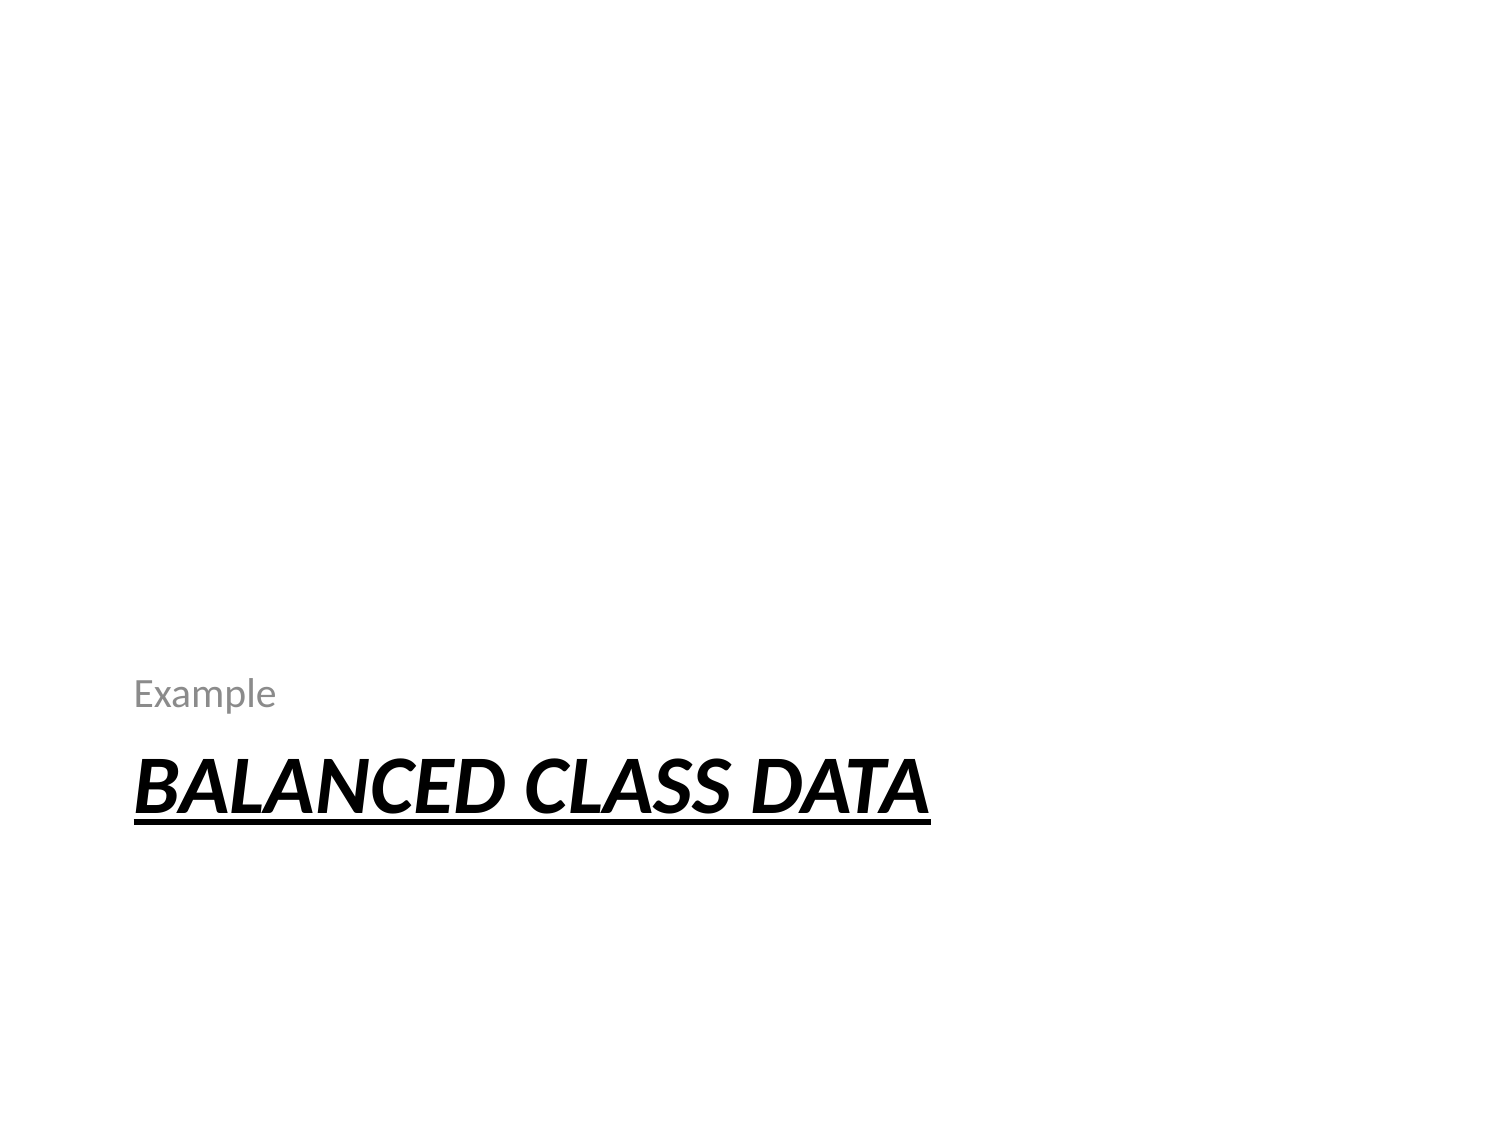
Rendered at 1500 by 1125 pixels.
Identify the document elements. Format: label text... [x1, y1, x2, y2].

list Example [118, 476, 1394, 723]
title Balanced Class data [118, 723, 1394, 947]
